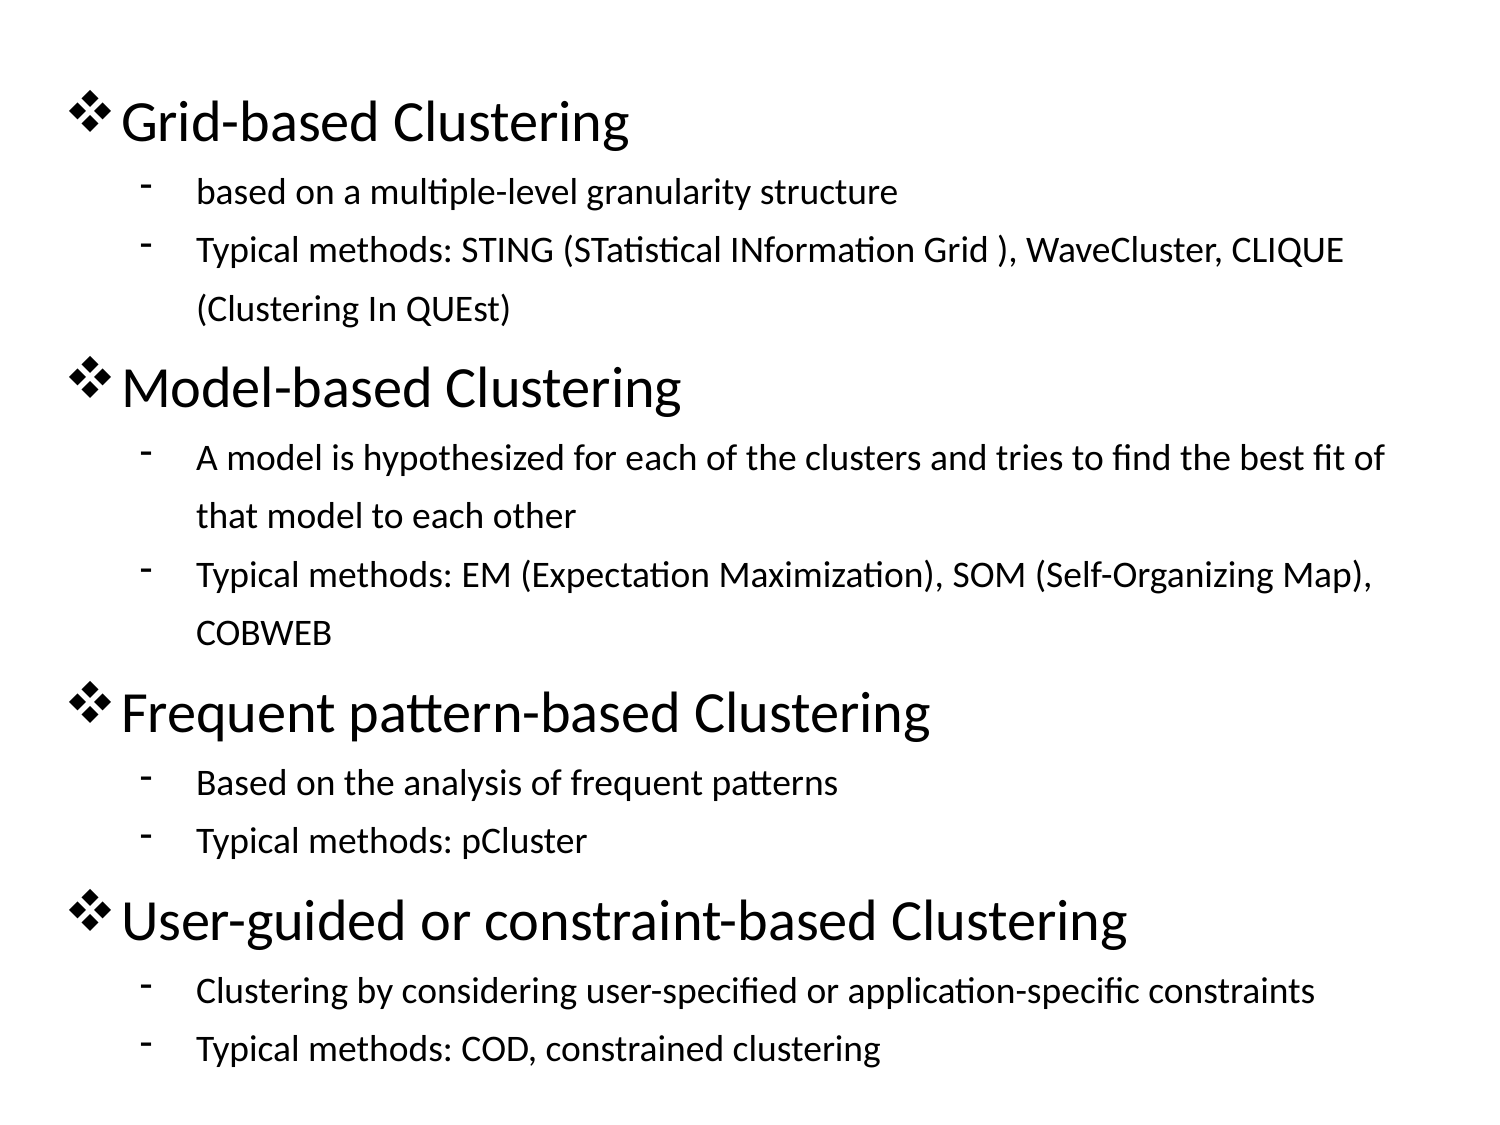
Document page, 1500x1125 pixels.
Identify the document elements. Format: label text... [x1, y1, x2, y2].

text_box Grid-based Clustering based on a multiple-level granularity structure Typical methods: STING (STatistical INformation Grid ), WaveCluster, CLIQUE (Clustering In QUEst) Model-based Clustering A model is hypothesized for each of the clusters and tries to find the best fit of that model to each other Typical methods: EM (Expectation Maximization), SOM (Self-Organizing Map), COBWEB Frequent pattern-based Clustering Based on the analysis of frequent patterns Typical methods: pCluster User-guided or constraint-based Clustering Clustering by considering user-specified or application-specific constraints Typical methods: COD, constrained clustering [49, 54, 1463, 1077]
